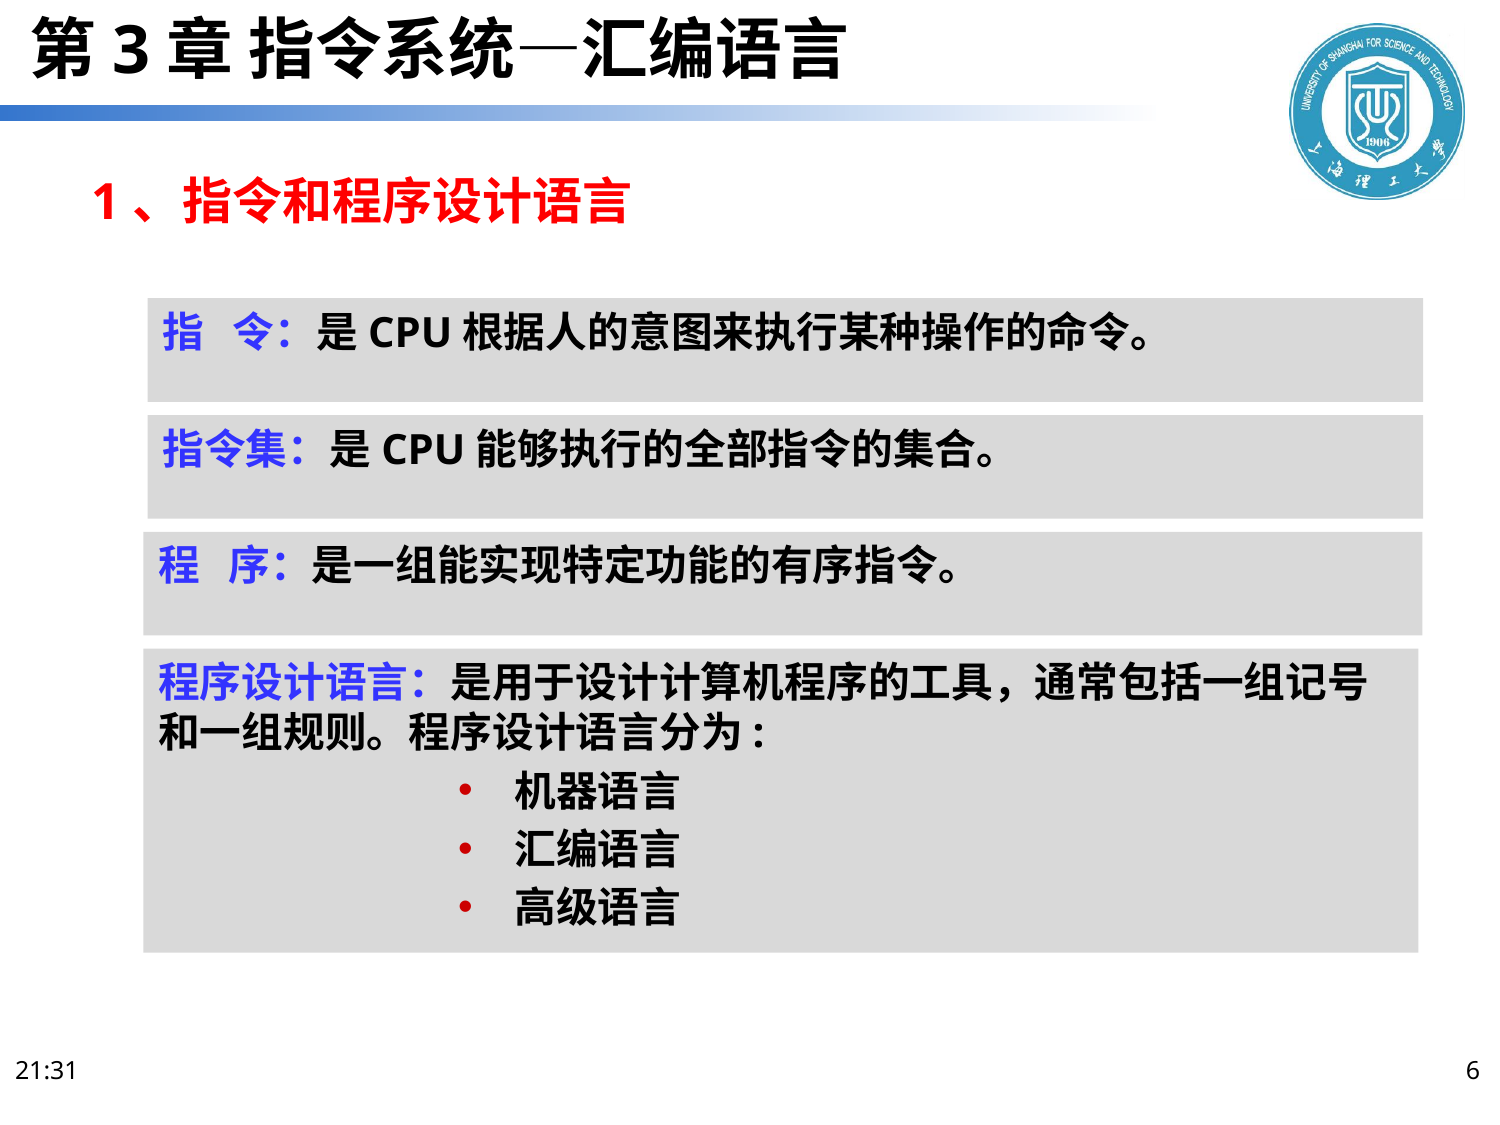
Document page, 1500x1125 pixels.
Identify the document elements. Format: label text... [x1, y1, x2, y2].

list 指 令：是CPU根据人的意图来执行某种操作的命令。 [147, 297, 1424, 403]
text_box 程 序：是一组能实现特定功能的有序指令。 [143, 531, 1423, 636]
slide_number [0, 1046, 326, 1125]
picture [1288, 23, 1466, 200]
text_box 程序设计语言：是用于设计计算机程序的工具，通常包括一组记号和一组规则。程序设计语言分为: 机器语言 汇编语言 高级语言 [143, 648, 1419, 953]
text_box 指令集：是CPU能够执行的全部指令的集合。 [147, 415, 1424, 519]
picture [0, 105, 1161, 121]
slide_number 6 [1169, 1046, 1496, 1125]
title 1、指令和程序设计语言 [76, 172, 668, 238]
text_box 第3章 指令系统—汇编语言 [0, 6, 1258, 124]
